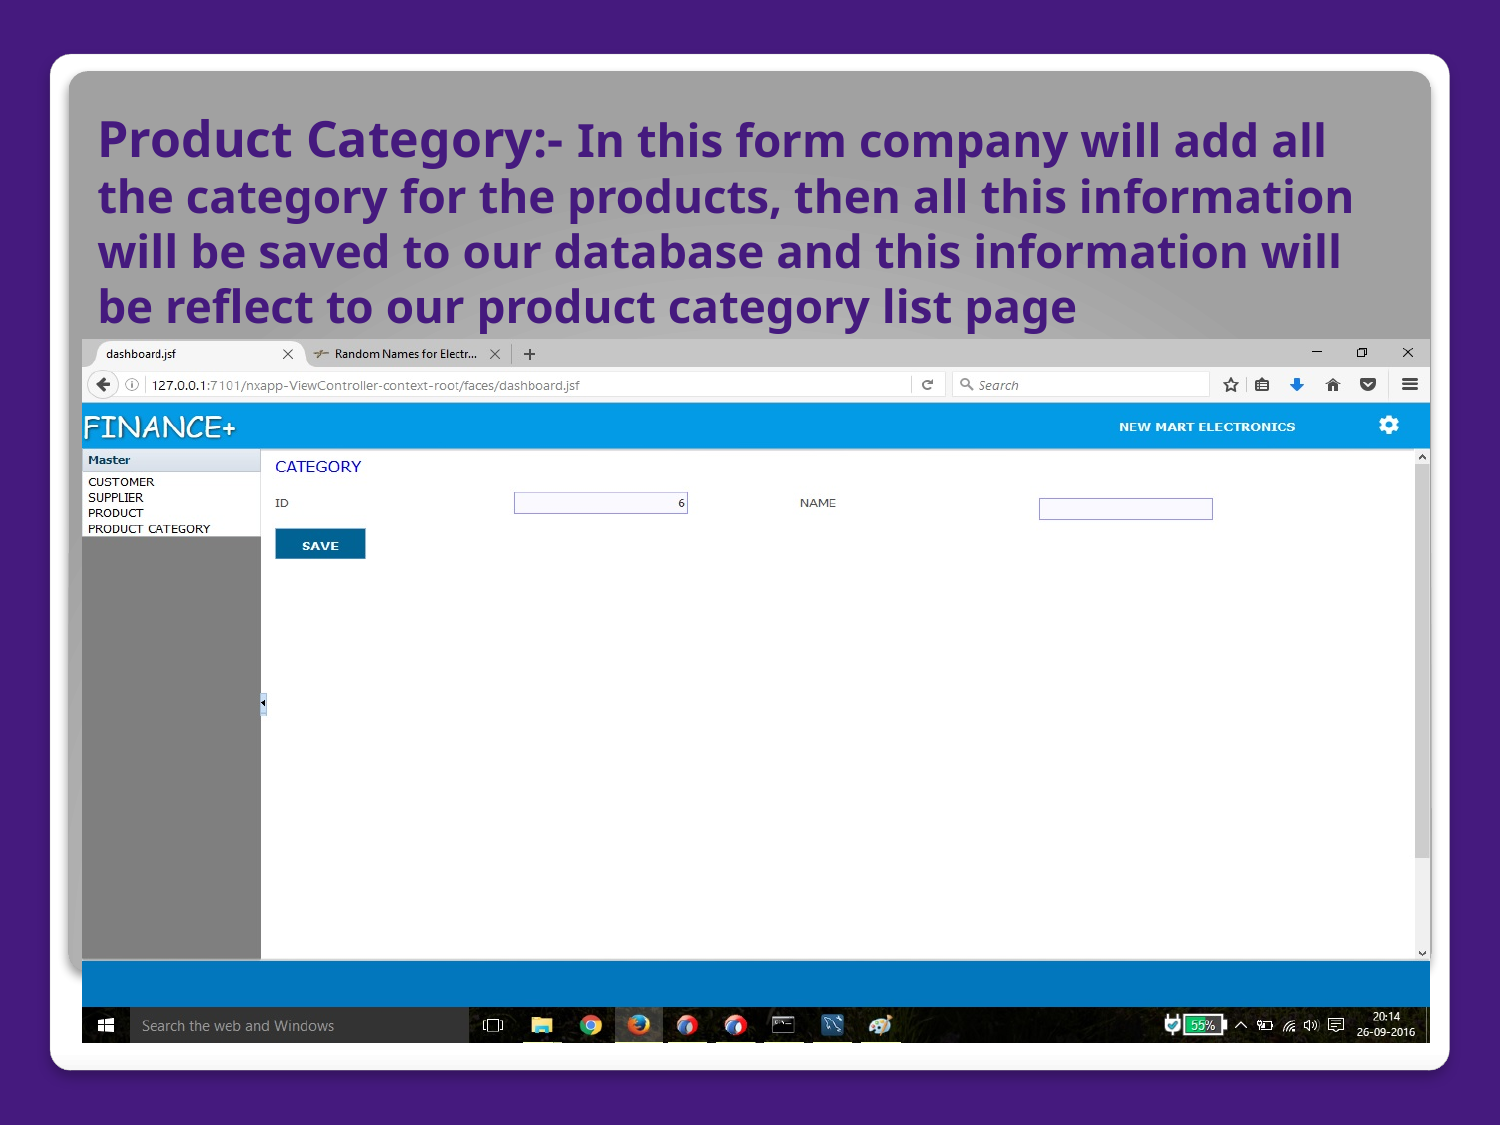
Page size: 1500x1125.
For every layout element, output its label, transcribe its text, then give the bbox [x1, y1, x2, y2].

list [81, 339, 1430, 1044]
title Product Category:- In this form company will add all the category for the products, then all this information will be saved to our database and this information will be reflect to our product category list page [82, 93, 1425, 339]
